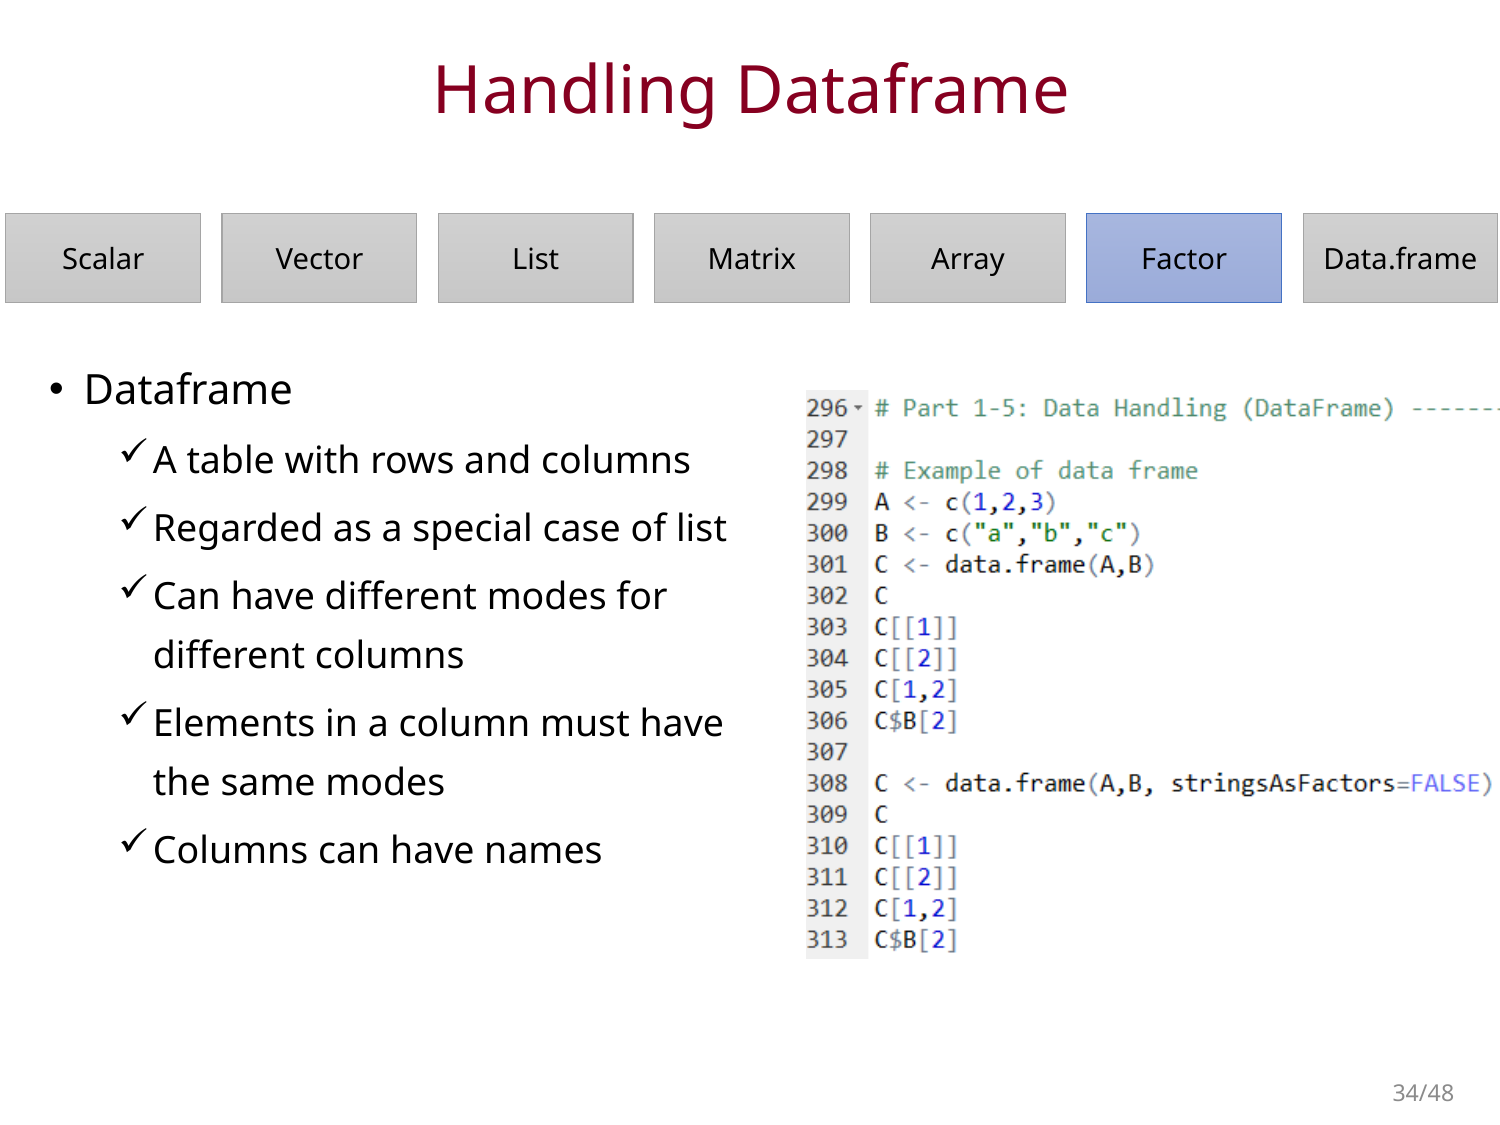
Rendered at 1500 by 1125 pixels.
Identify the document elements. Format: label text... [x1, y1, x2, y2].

list Dataframe A table with rows and columns Regarded as a special case of list Can have different modes for different columns Elements in a column must have the same modes Columns can have names [34, 340, 780, 1059]
text_box List [438, 213, 634, 303]
slide_number 34/48 [1131, 1071, 1470, 1116]
text_box Array [870, 213, 1066, 303]
text_box Matrix [654, 213, 850, 303]
text_box Vector [221, 213, 417, 303]
picture [806, 390, 1500, 959]
title Handling Dataframe [34, 37, 1470, 147]
text_box Factor [1086, 213, 1282, 303]
text_box Data.frame [1303, 213, 1498, 303]
text_box Scalar [5, 213, 201, 303]
